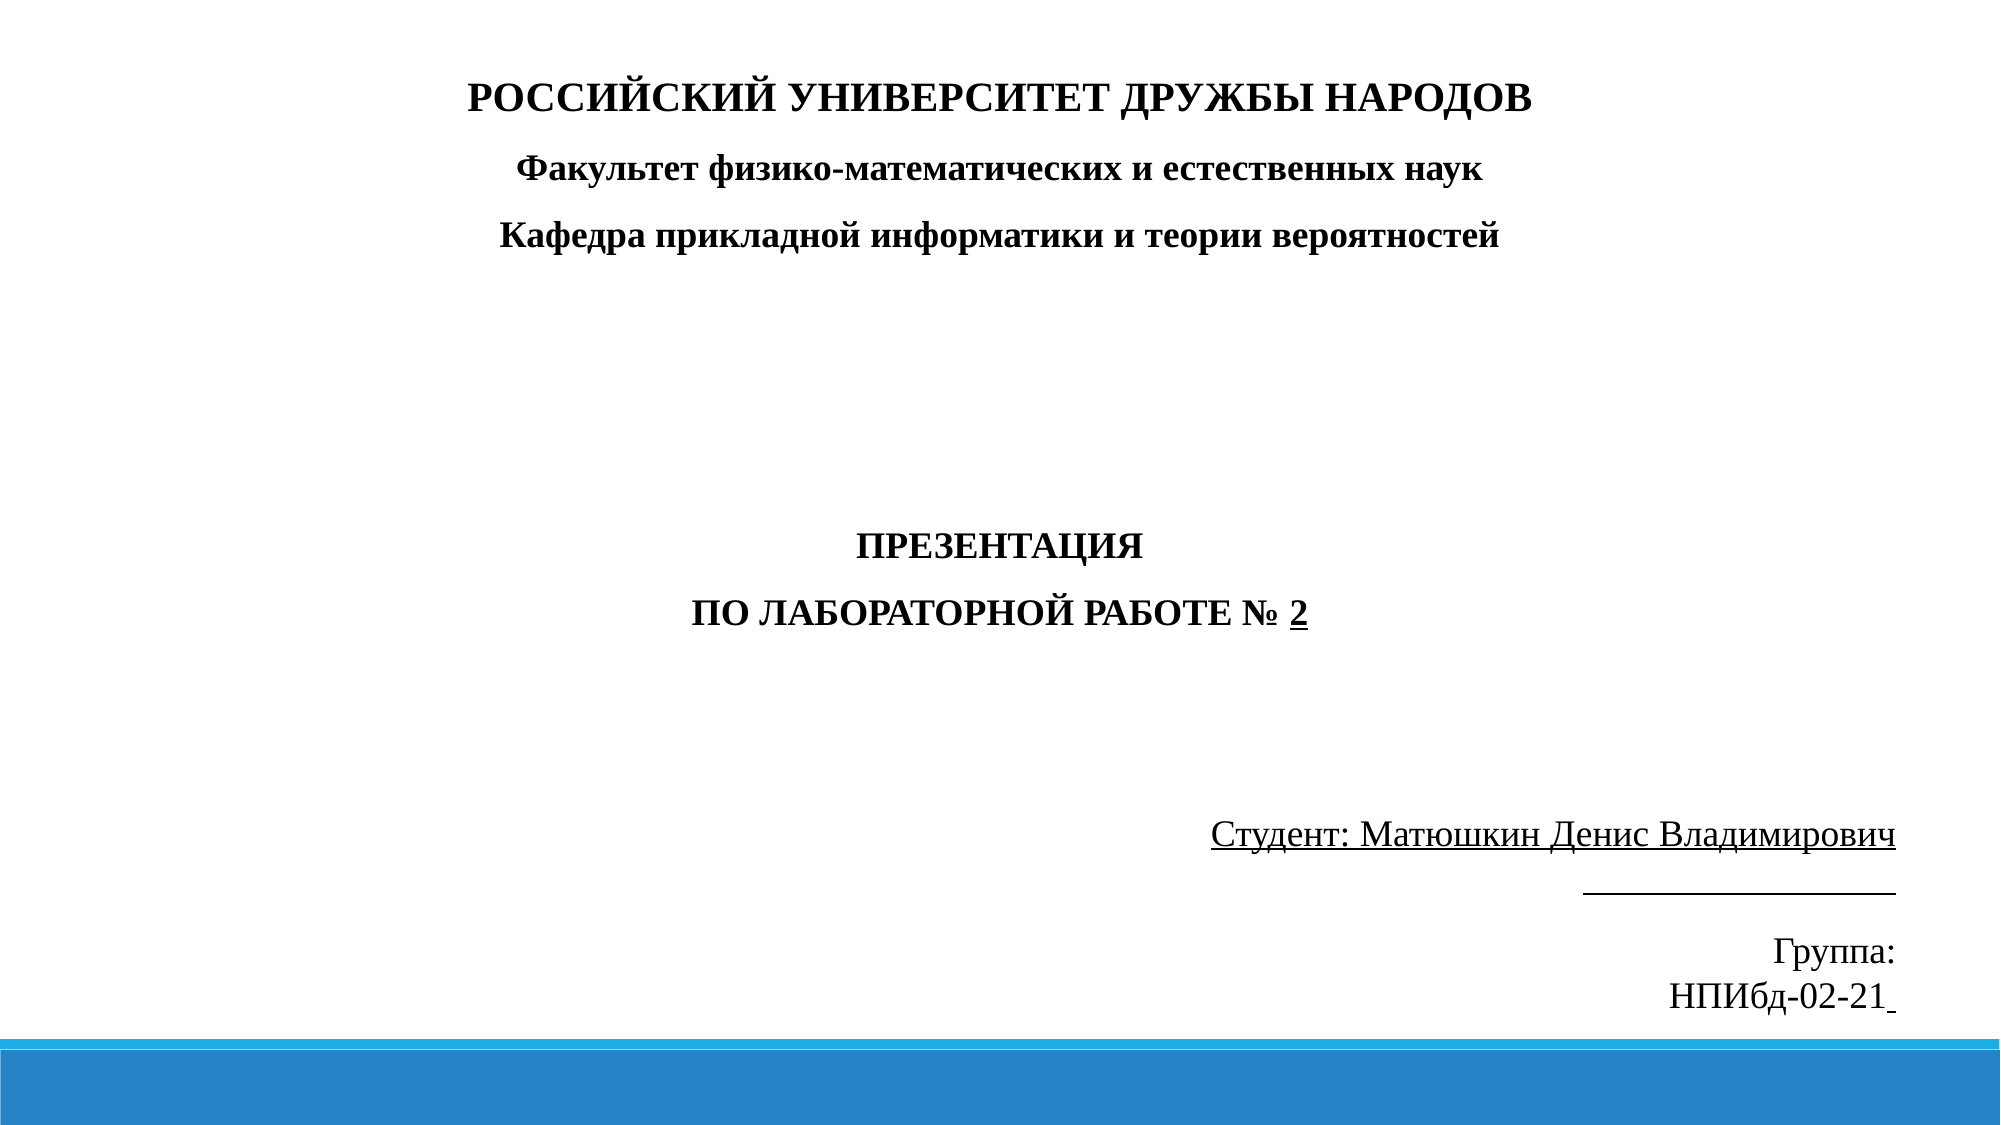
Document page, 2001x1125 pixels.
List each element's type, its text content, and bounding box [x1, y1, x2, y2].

text_box РОССИЙСКИЙ УНИВЕРСИТЕТ ДРУЖБЫ НАРОДОВ Факультет физико-математических и естественных наук Кафедра прикладной информатики и теории вероятностей [450, 37, 1550, 263]
text_box Студент: Матюшкин Денис Владимирович Группа: НПИбд-02-21 [1187, 801, 1912, 1024]
text_box Презентация по лабораторной работе № 2 [675, 490, 1325, 641]
